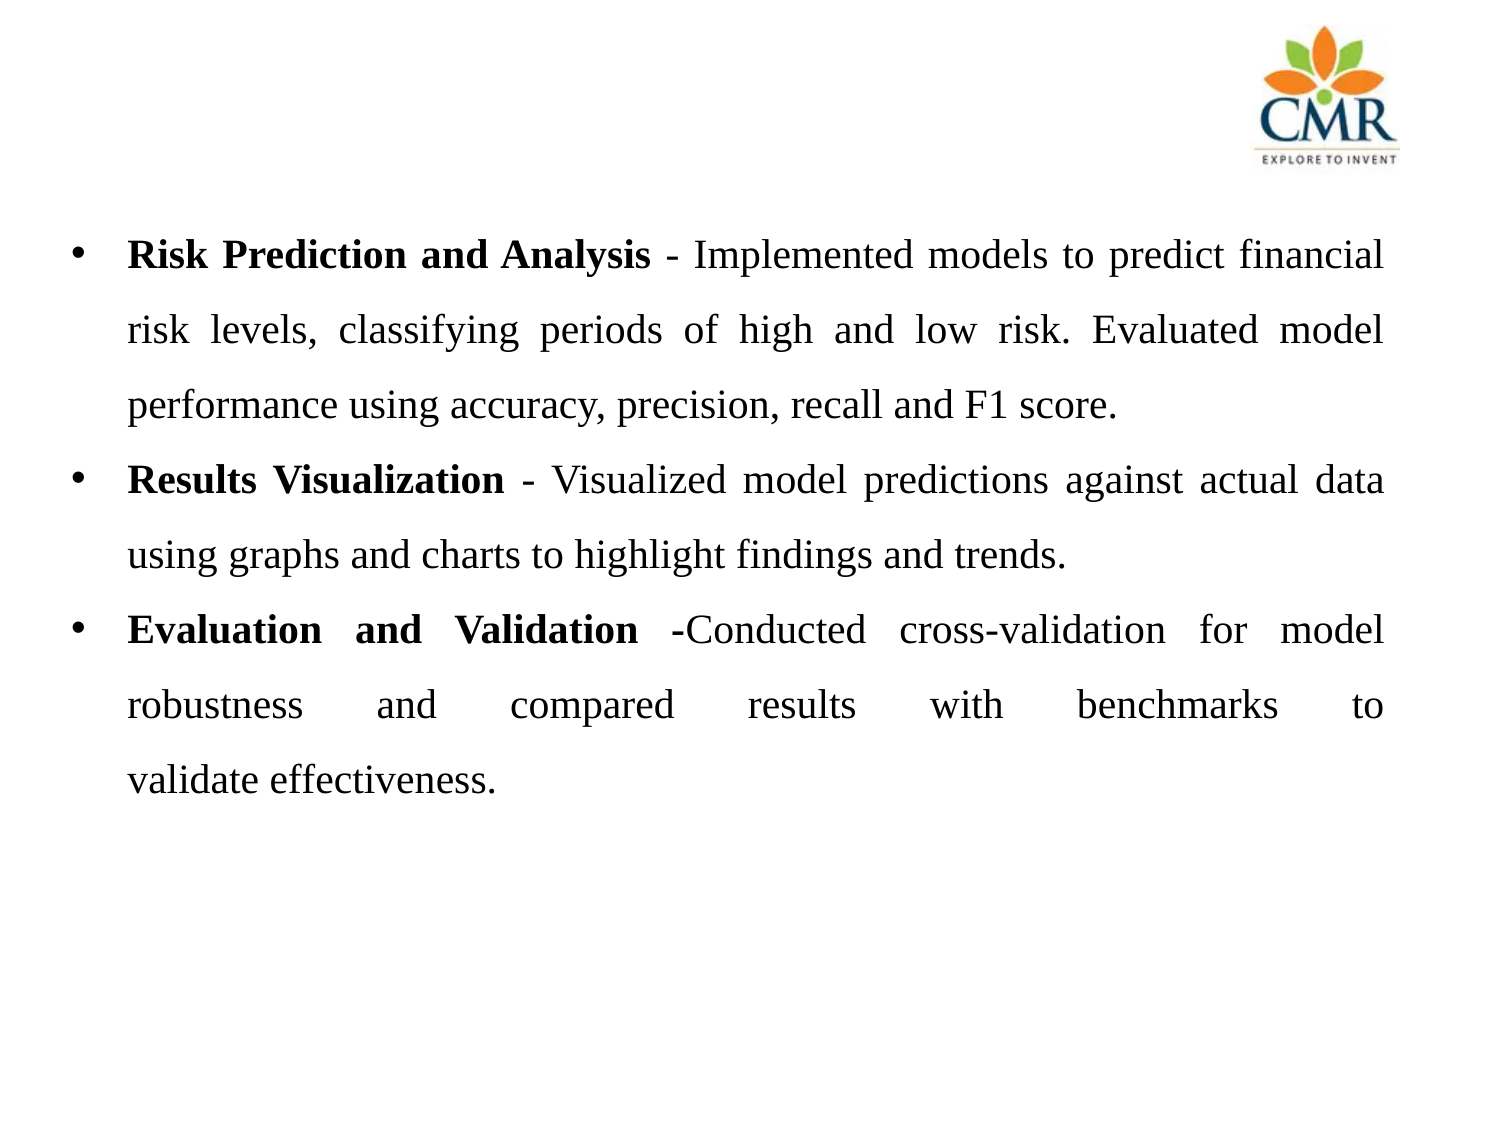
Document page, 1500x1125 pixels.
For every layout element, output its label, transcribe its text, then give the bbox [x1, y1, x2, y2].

picture [1249, 24, 1401, 176]
text_box Risk Prediction and Analysis - Implemented models to predict financial risk levels, classifying periods of high and low risk. Evaluated model performance using accuracy, precision, recall and F1 score. Results Visualization - Visualized model predictions against actual data using graphs and charts to highlight findings and trends. Evaluation and Validation -Conducted cross-validation for model robustness and compared results with benchmarks to validate effectiveness. [56, 195, 1400, 810]
